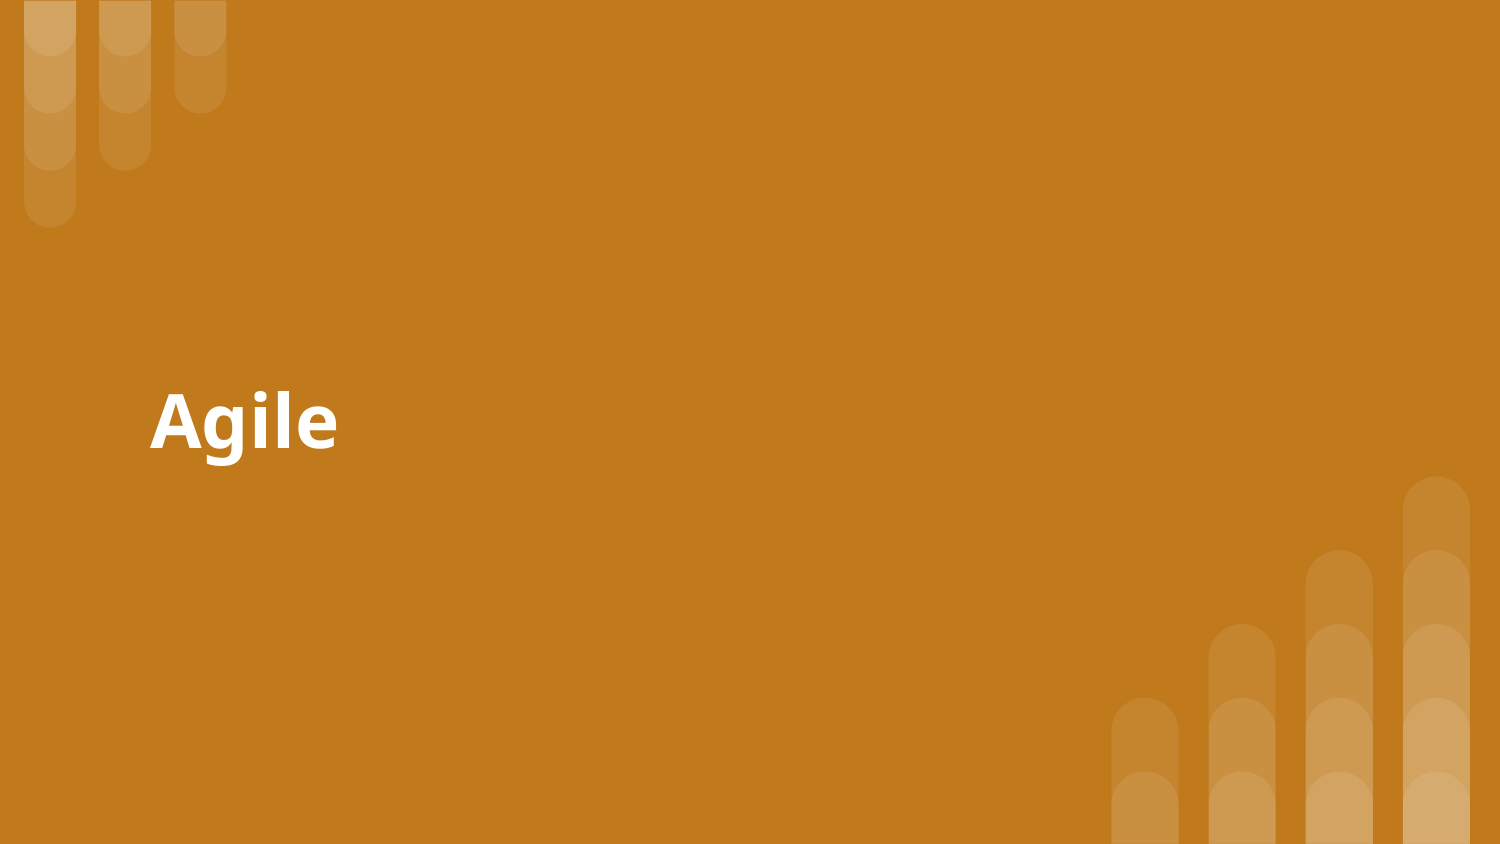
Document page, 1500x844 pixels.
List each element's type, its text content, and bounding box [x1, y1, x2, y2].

title Agile [135, 264, 1097, 572]
